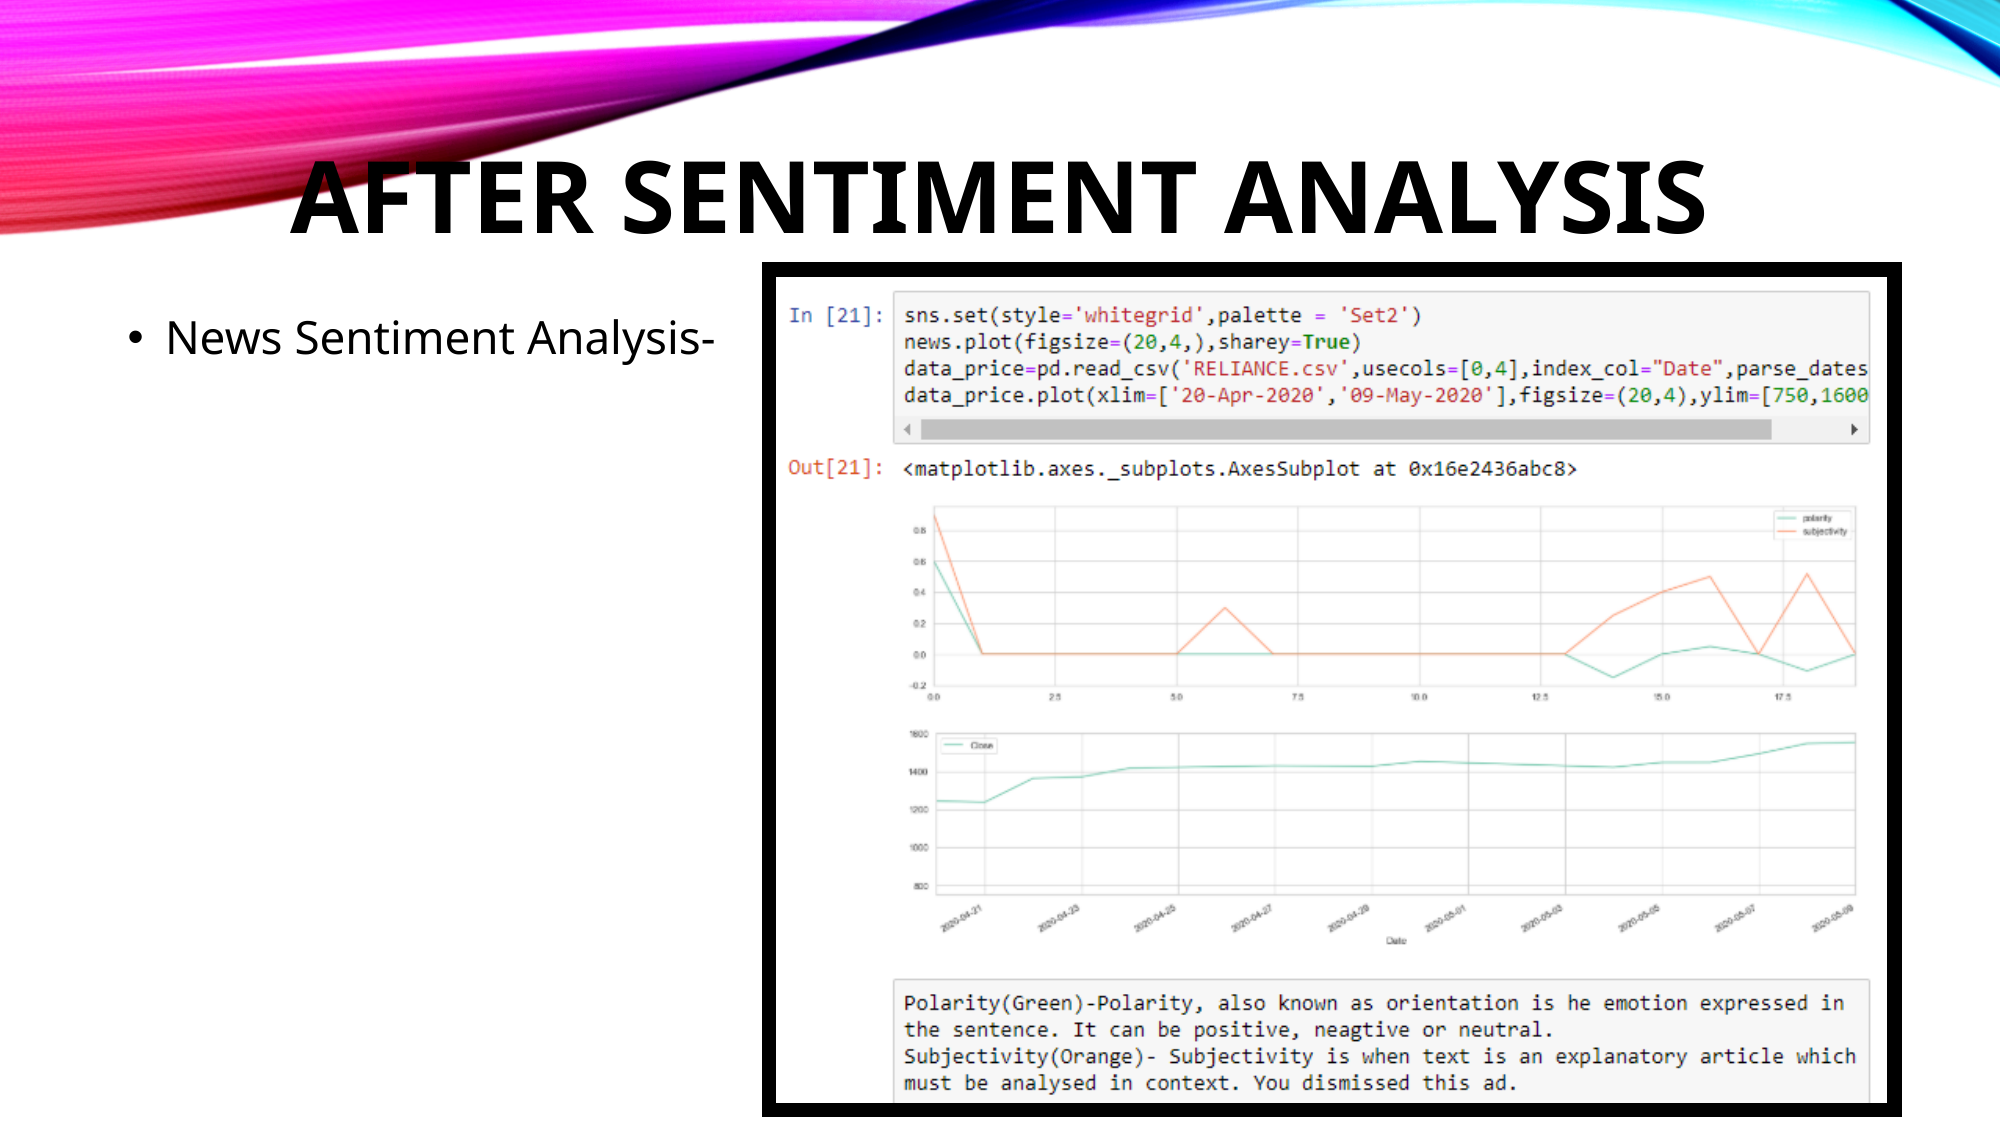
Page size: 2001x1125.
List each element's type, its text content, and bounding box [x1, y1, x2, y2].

picture [1910, 0, 2000, 45]
picture [0, 0, 2000, 237]
list News Sentiment Analysis- [112, 307, 762, 968]
title After sentiment Analysis [112, 95, 1888, 307]
picture [1890, 0, 2000, 75]
picture [776, 276, 1888, 1103]
